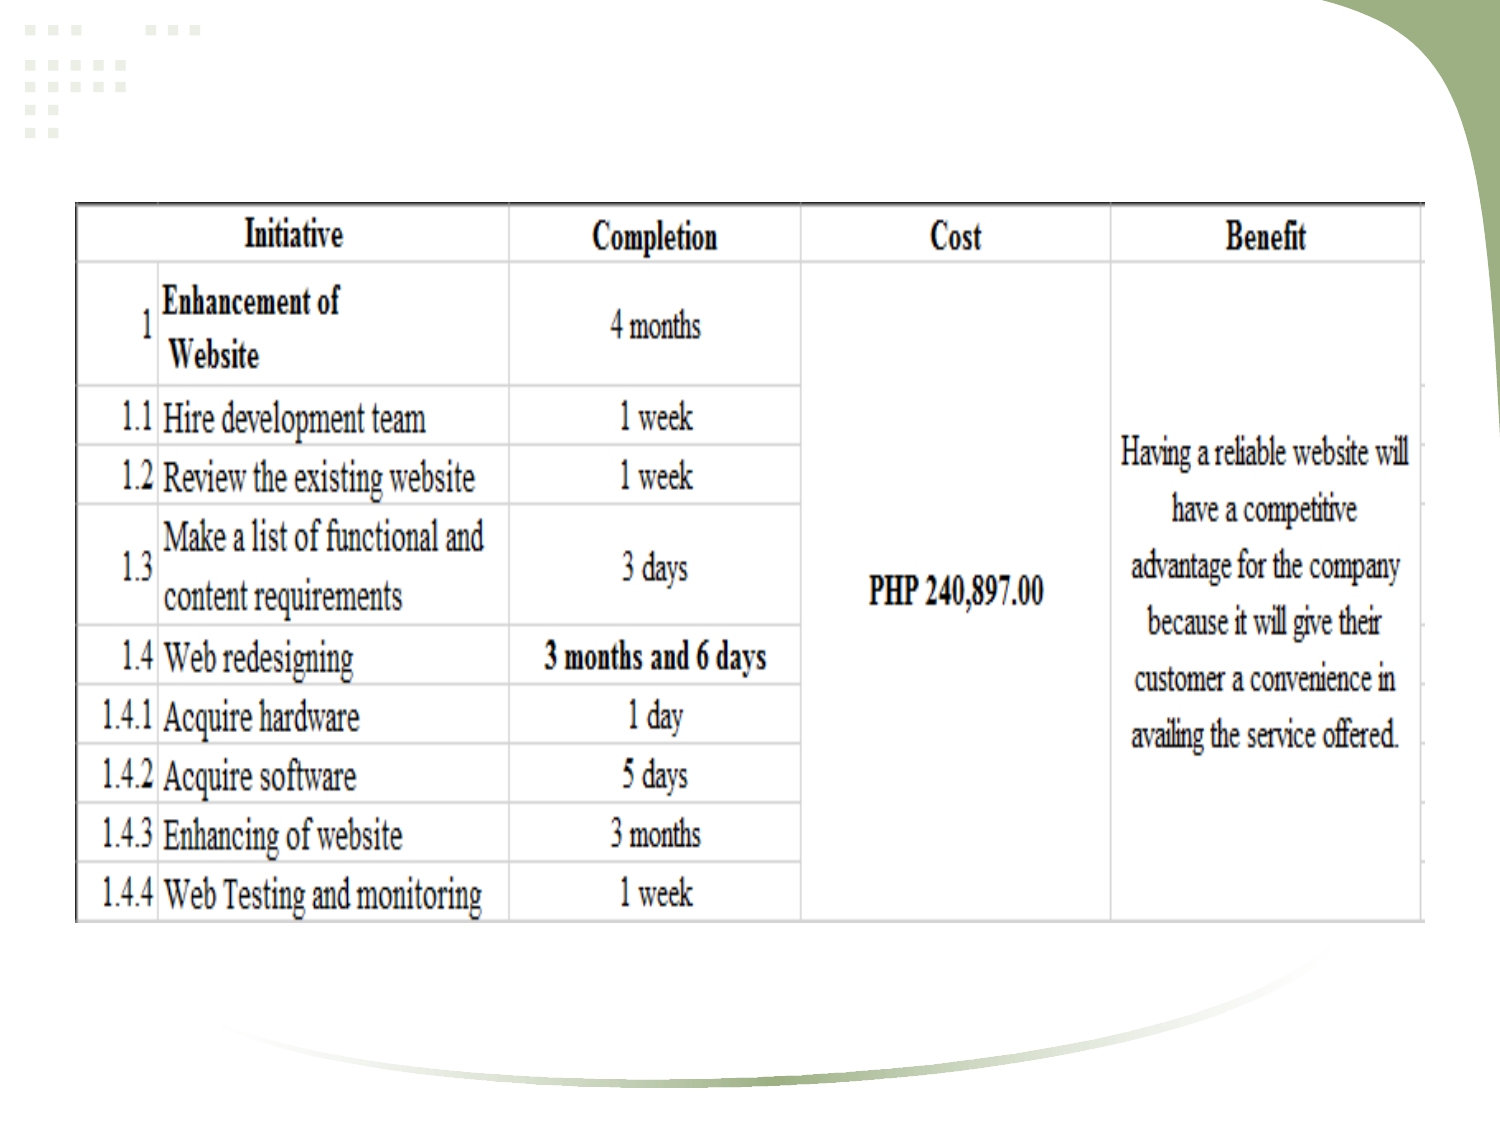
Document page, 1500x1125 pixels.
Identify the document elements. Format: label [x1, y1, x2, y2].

picture [74, 202, 1426, 923]
